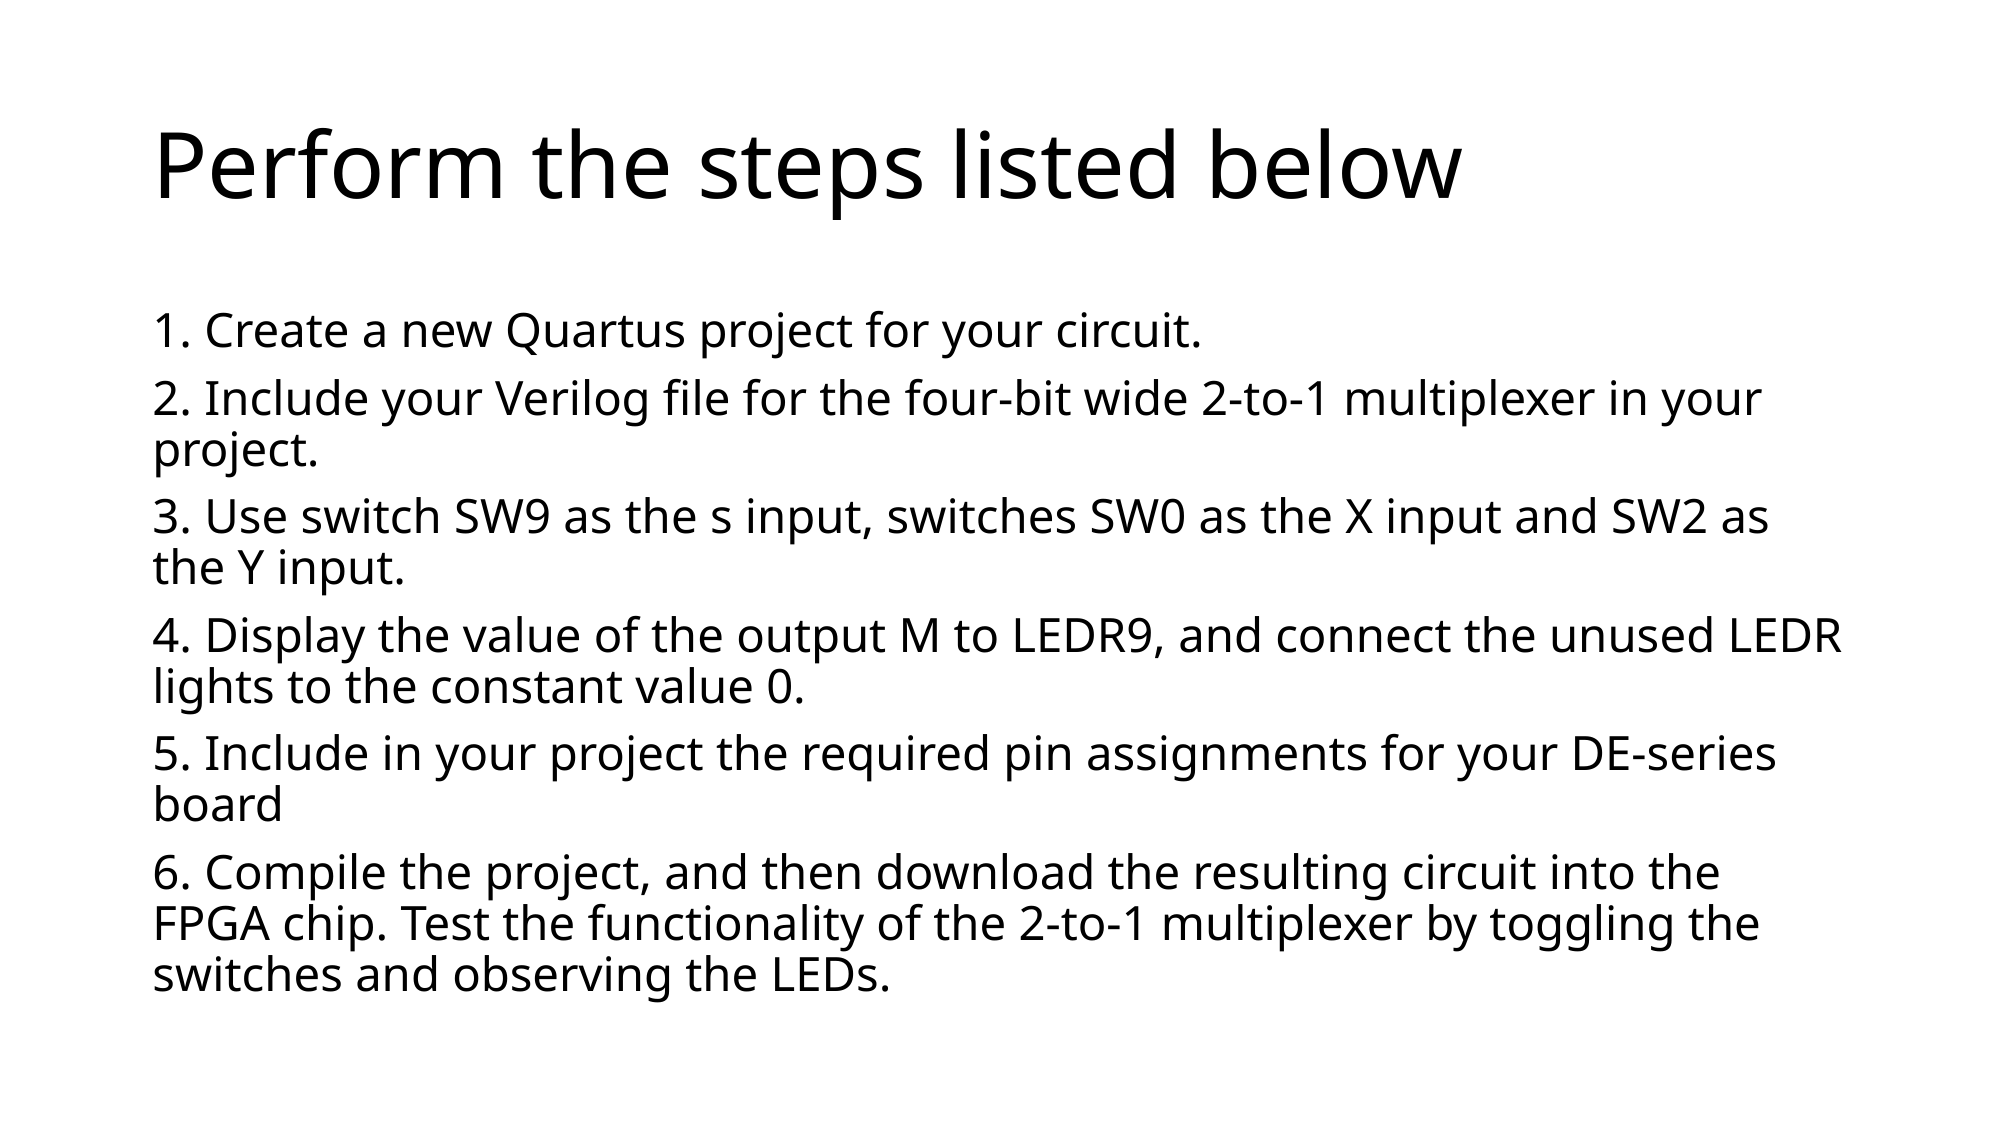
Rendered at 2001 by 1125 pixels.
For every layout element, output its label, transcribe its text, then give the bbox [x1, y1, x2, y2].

list 1. Create a new Quartus project for your circuit. 2. Include your Verilog file for the four-bit wide 2-to-1 multiplexer in your project. 3. Use switch SW9 as the s input, switches SW0 as the X input and SW2 as the Y input. 4. Display the value of the output M to LEDR9, and connect the unused LEDR lights to the constant value 0. 5. Include in your project the required pin assignments for your DE-series board 6. Compile the project, and then download the resulting circuit into the FPGA chip. Test the functionality of the 2-to-1 multiplexer by toggling the switches and observing the LEDs. [137, 299, 1863, 1014]
title Perform the steps listed below [137, 59, 1863, 278]
